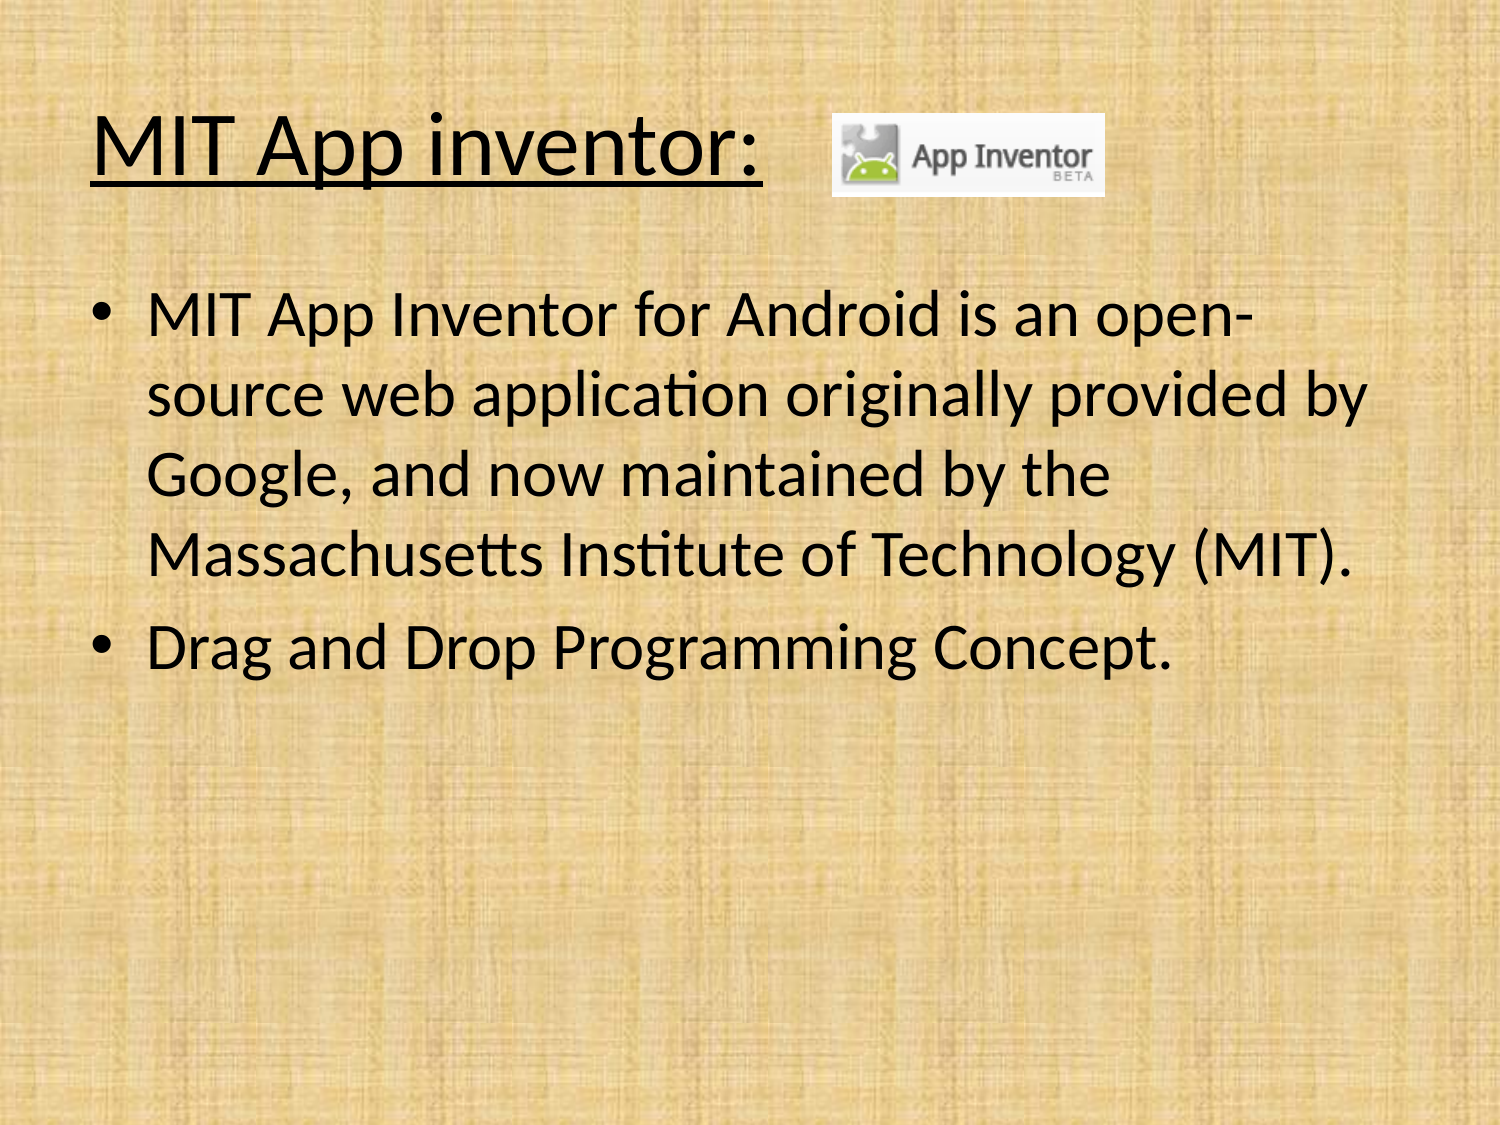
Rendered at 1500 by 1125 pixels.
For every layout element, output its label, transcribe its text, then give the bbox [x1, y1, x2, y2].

picture [0, 0, 1500, 1125]
list MIT App Inventor for Android is an open-source web application originally provided by Google, and now maintained by the Massachusetts Institute of Technology (MIT). Drag and Drop Programming Concept. [75, 262, 1425, 1005]
title MIT App inventor: [75, 45, 1425, 233]
